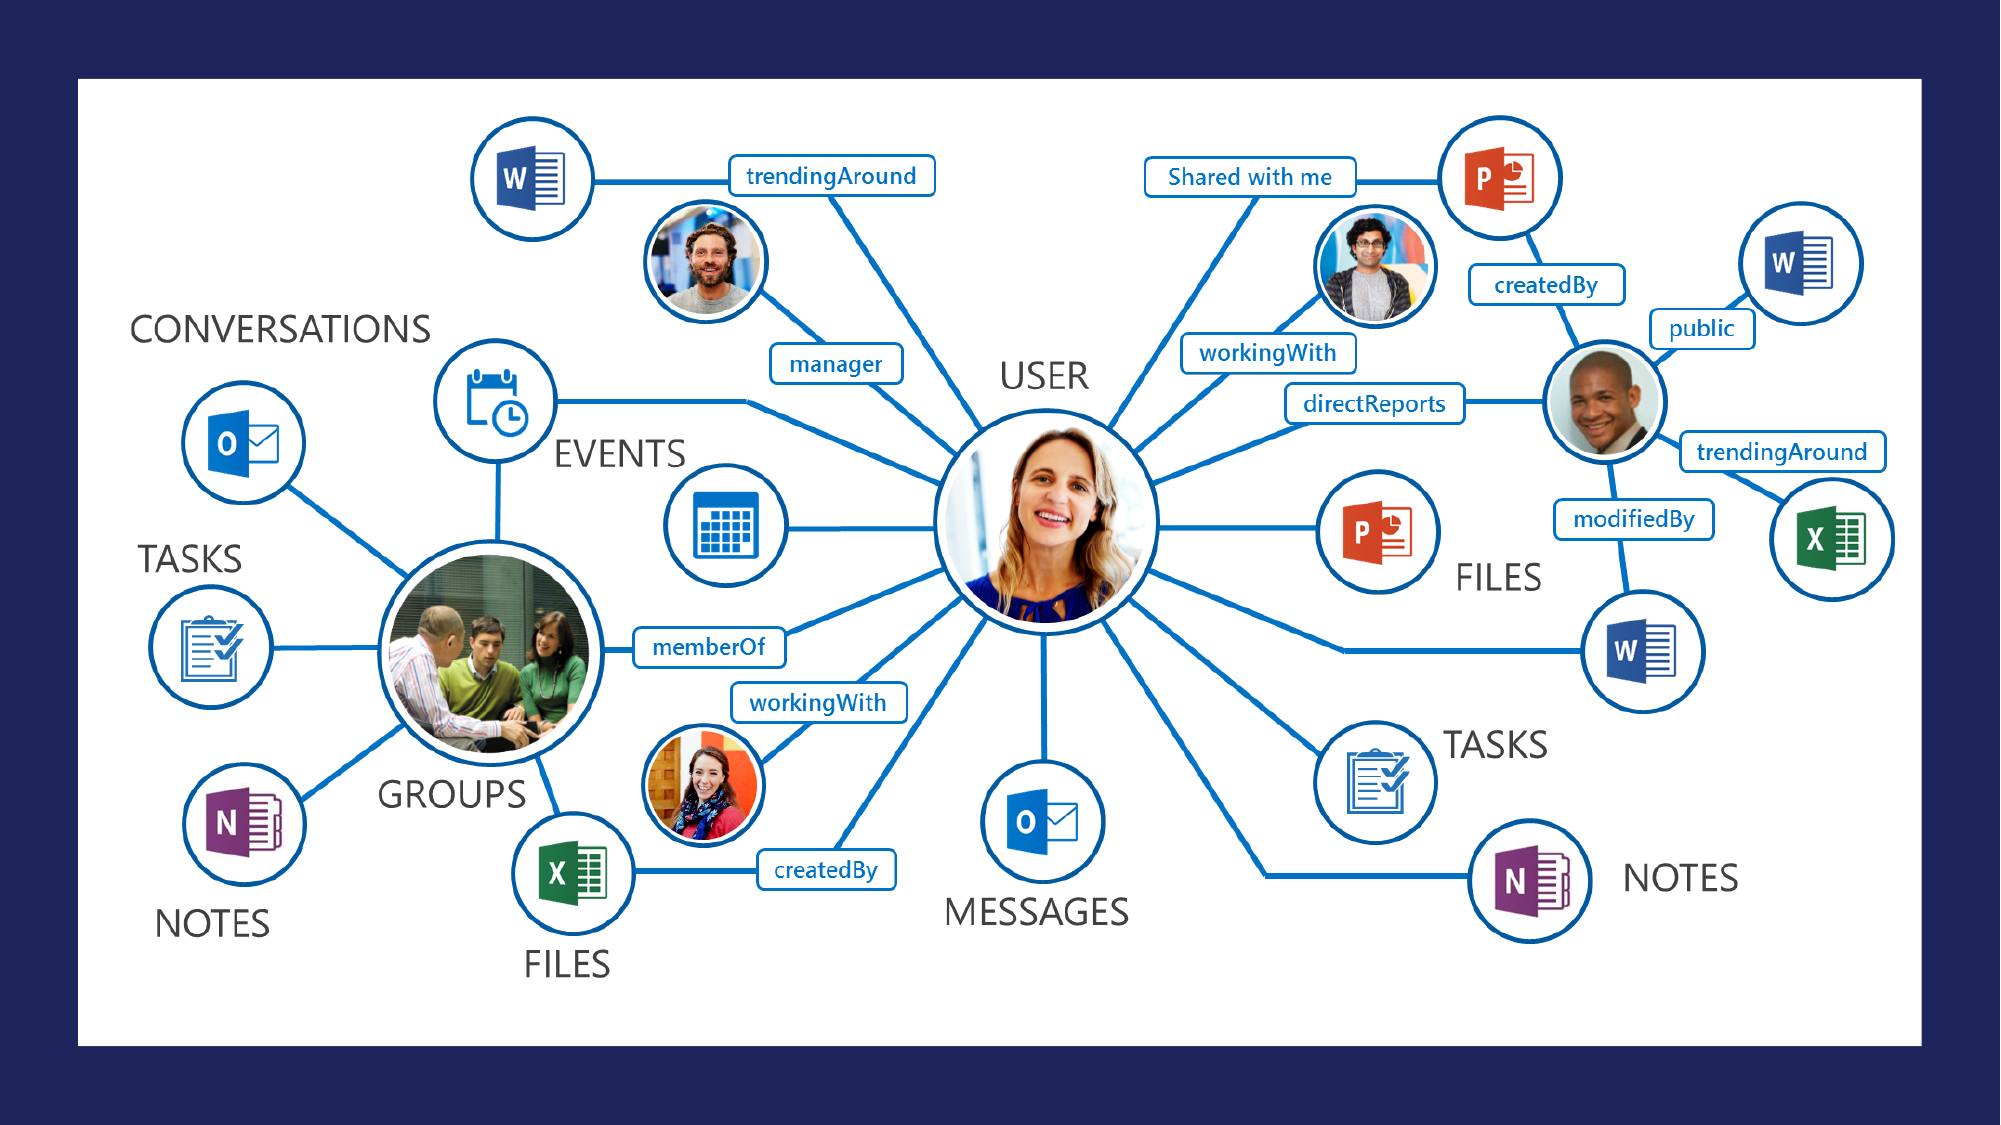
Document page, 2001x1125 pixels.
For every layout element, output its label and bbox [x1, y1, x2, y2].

picture [105, 115, 1895, 1010]
text_box [77, 78, 1923, 1047]
text_box [0, 0, 2000, 1125]
